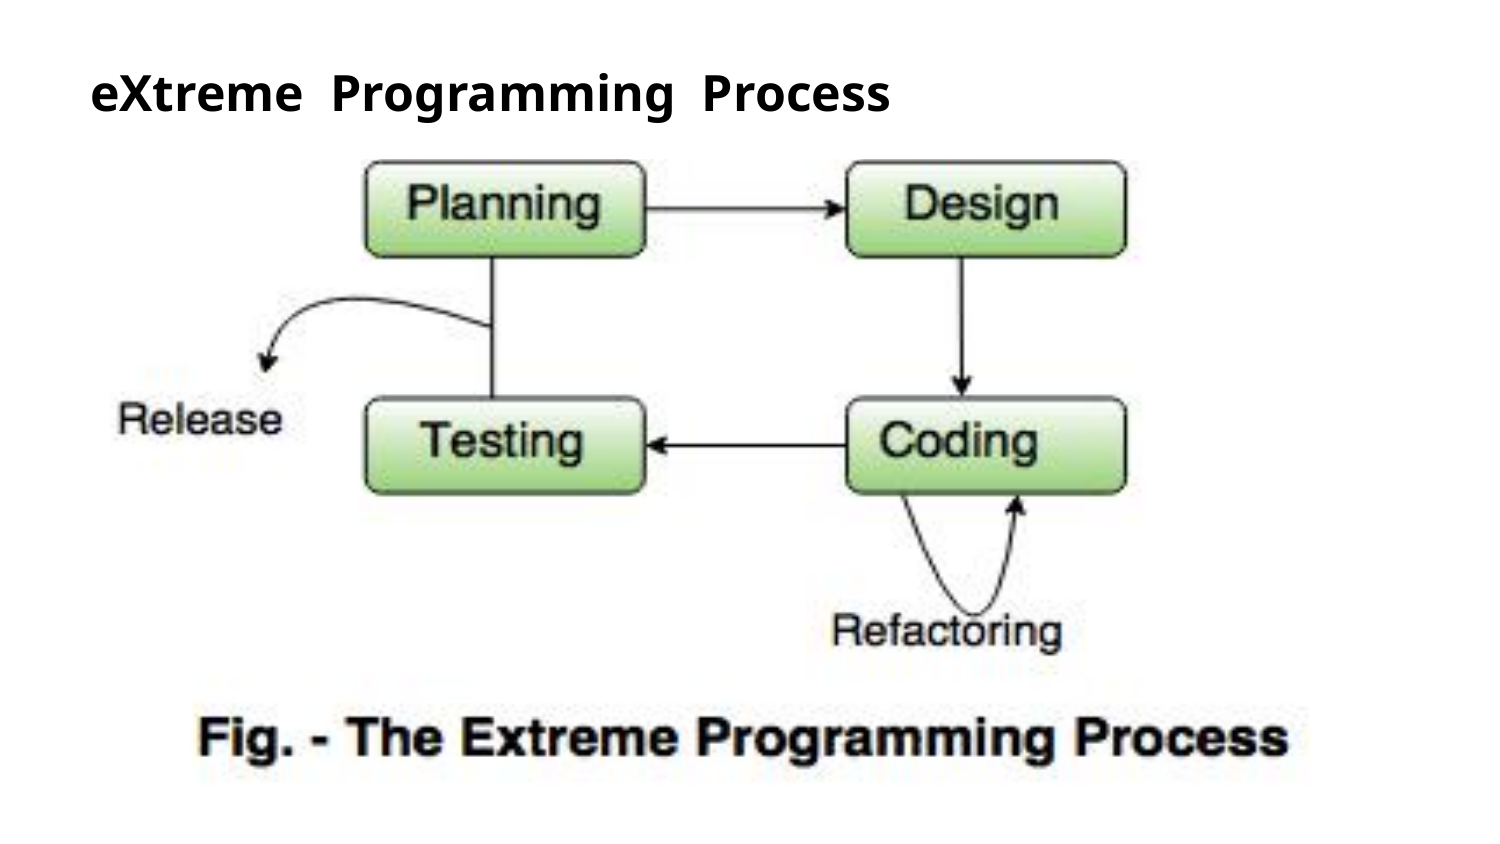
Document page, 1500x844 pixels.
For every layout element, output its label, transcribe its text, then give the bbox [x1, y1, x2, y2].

title eXtreme Programming Process [75, 34, 1375, 137]
picture [83, 159, 1313, 809]
